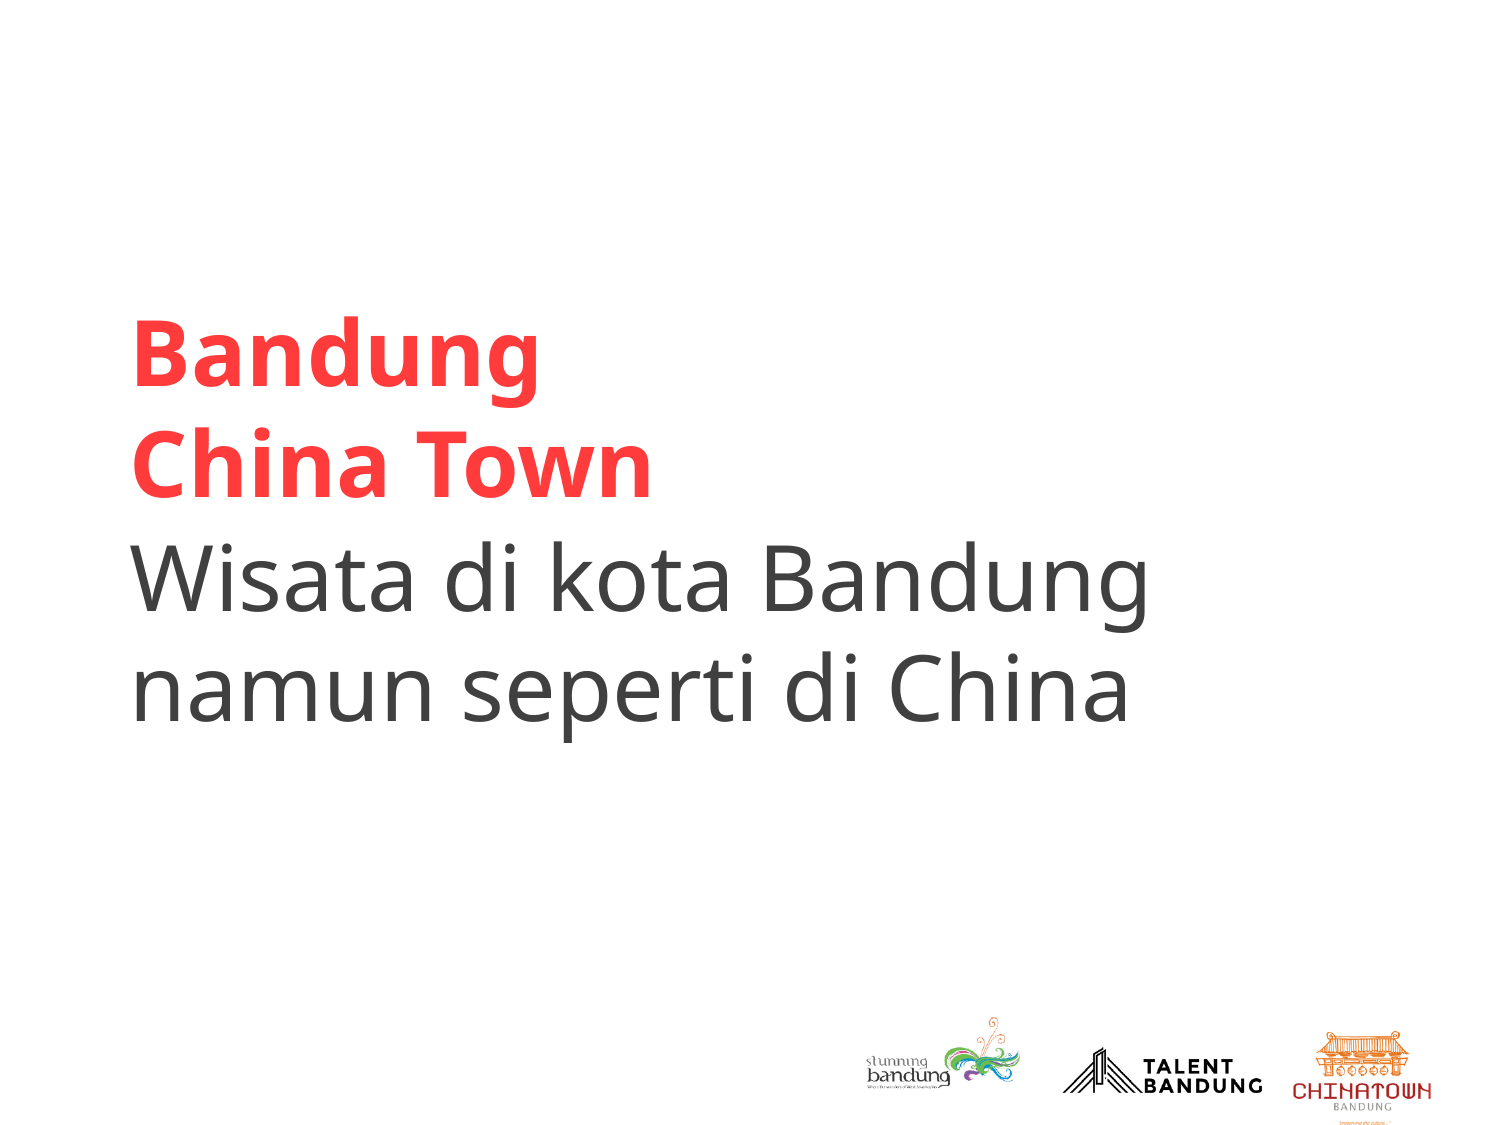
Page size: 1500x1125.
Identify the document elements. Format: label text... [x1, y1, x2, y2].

text_box China Town [114, 398, 851, 524]
title Bandung [114, 287, 653, 398]
subtitle Wisata di kota Bandung namun seperti di China [114, 512, 1488, 800]
picture [1292, 1030, 1431, 1125]
picture [862, 1011, 1022, 1093]
picture [1062, 1047, 1263, 1093]
